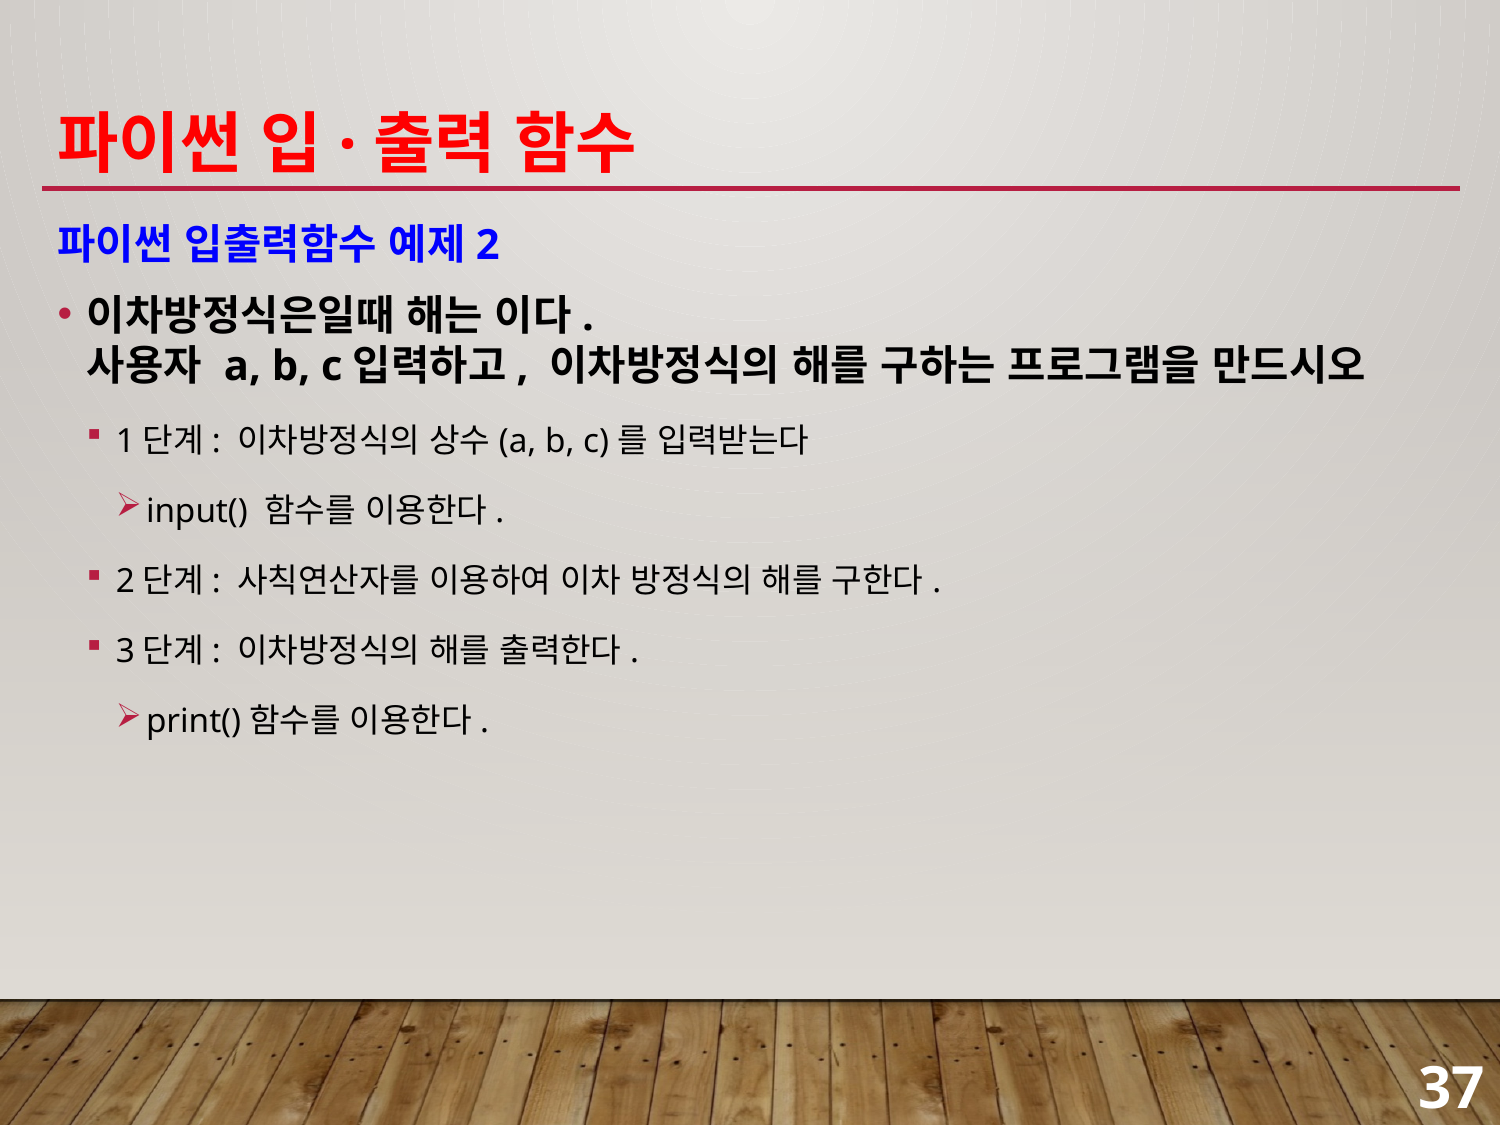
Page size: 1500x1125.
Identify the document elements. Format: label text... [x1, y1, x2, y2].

picture [0, 999, 1500, 1125]
title 파이썬 입·출력 함수 [42, 16, 1461, 189]
